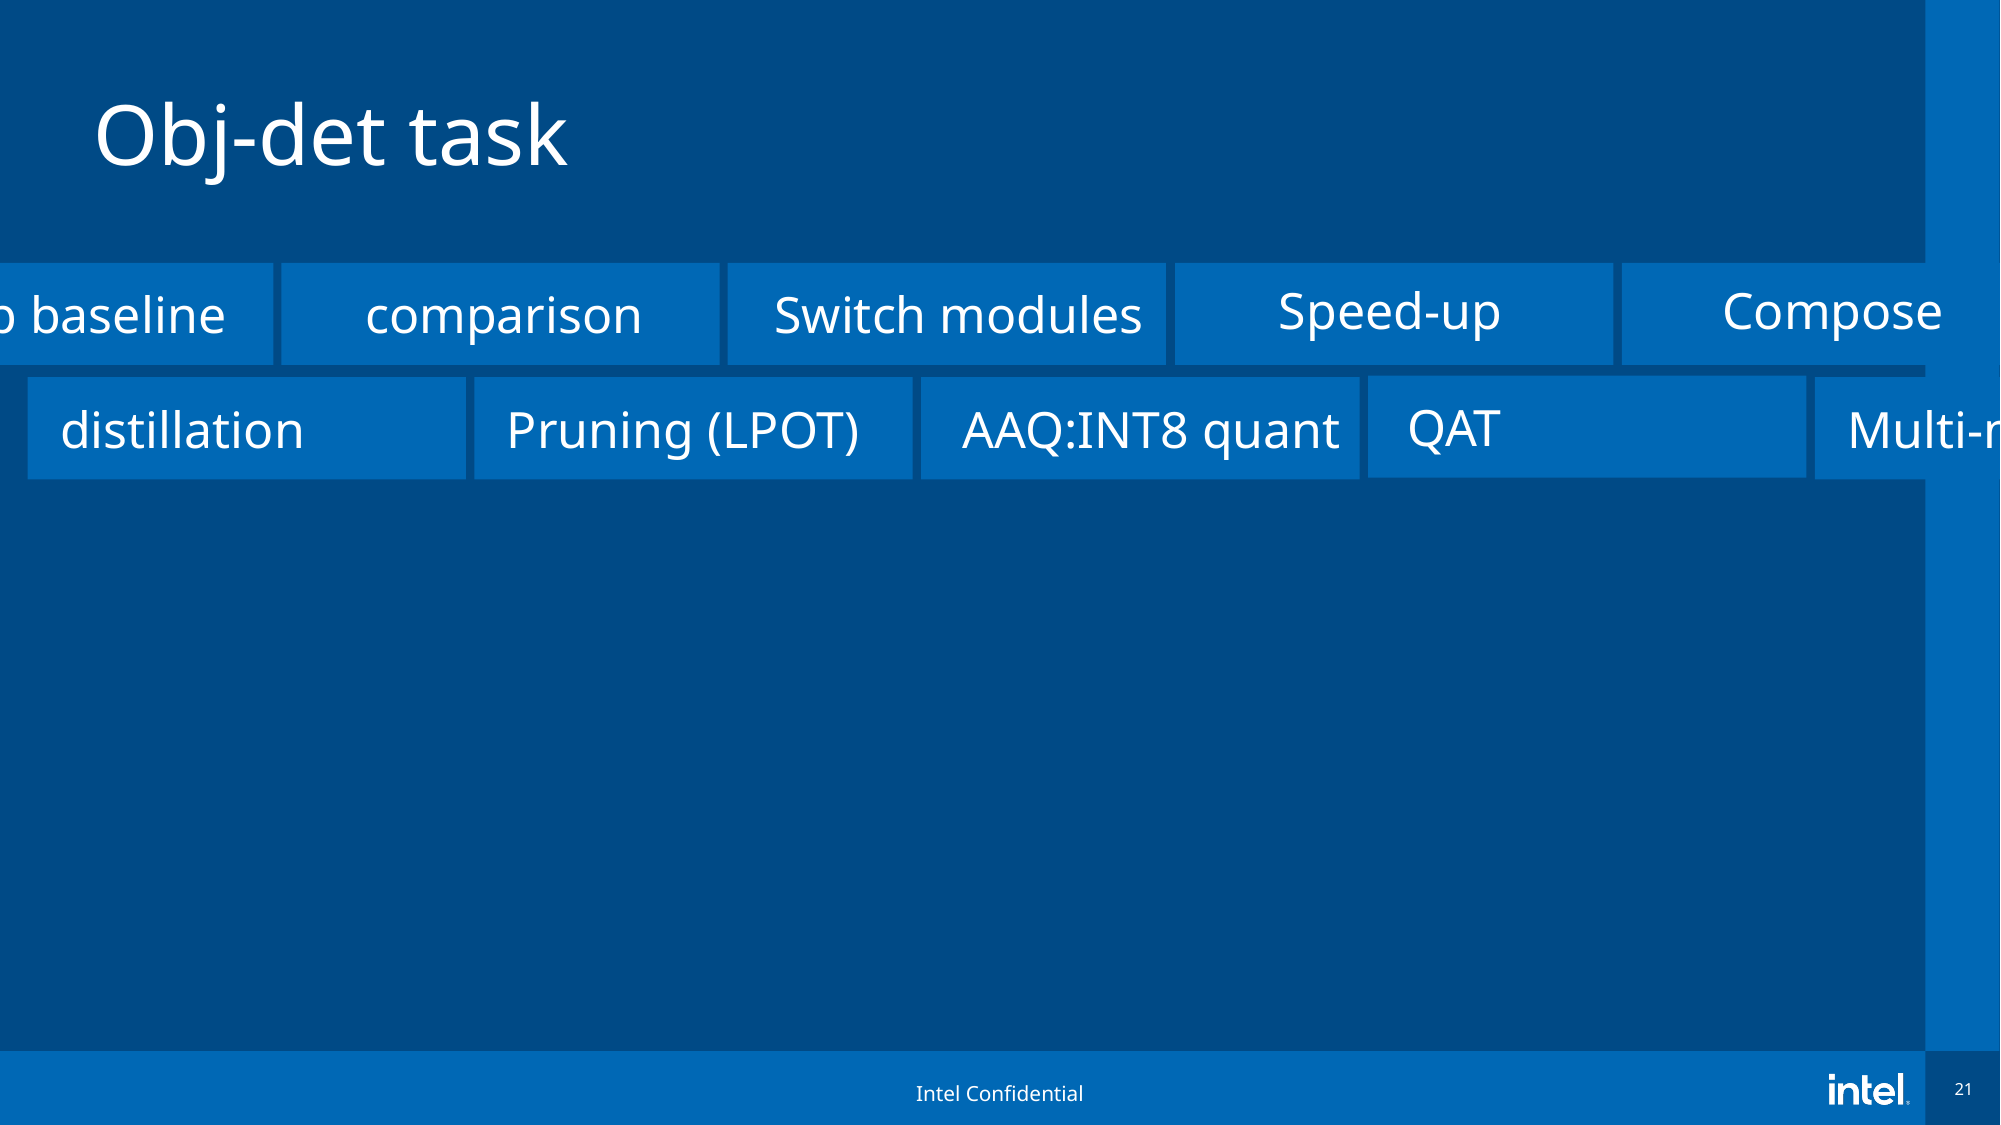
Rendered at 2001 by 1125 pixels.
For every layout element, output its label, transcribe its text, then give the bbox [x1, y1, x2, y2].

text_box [281, 262, 720, 366]
picture [1829, 1073, 1910, 1105]
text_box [1367, 375, 1807, 478]
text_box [1814, 376, 2000, 480]
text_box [0, 262, 274, 366]
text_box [1621, 262, 2000, 366]
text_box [727, 262, 1167, 366]
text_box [1174, 262, 1614, 366]
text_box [474, 376, 913, 480]
title Obj-det task [93, 93, 1901, 251]
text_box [920, 376, 1360, 480]
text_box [27, 376, 467, 480]
